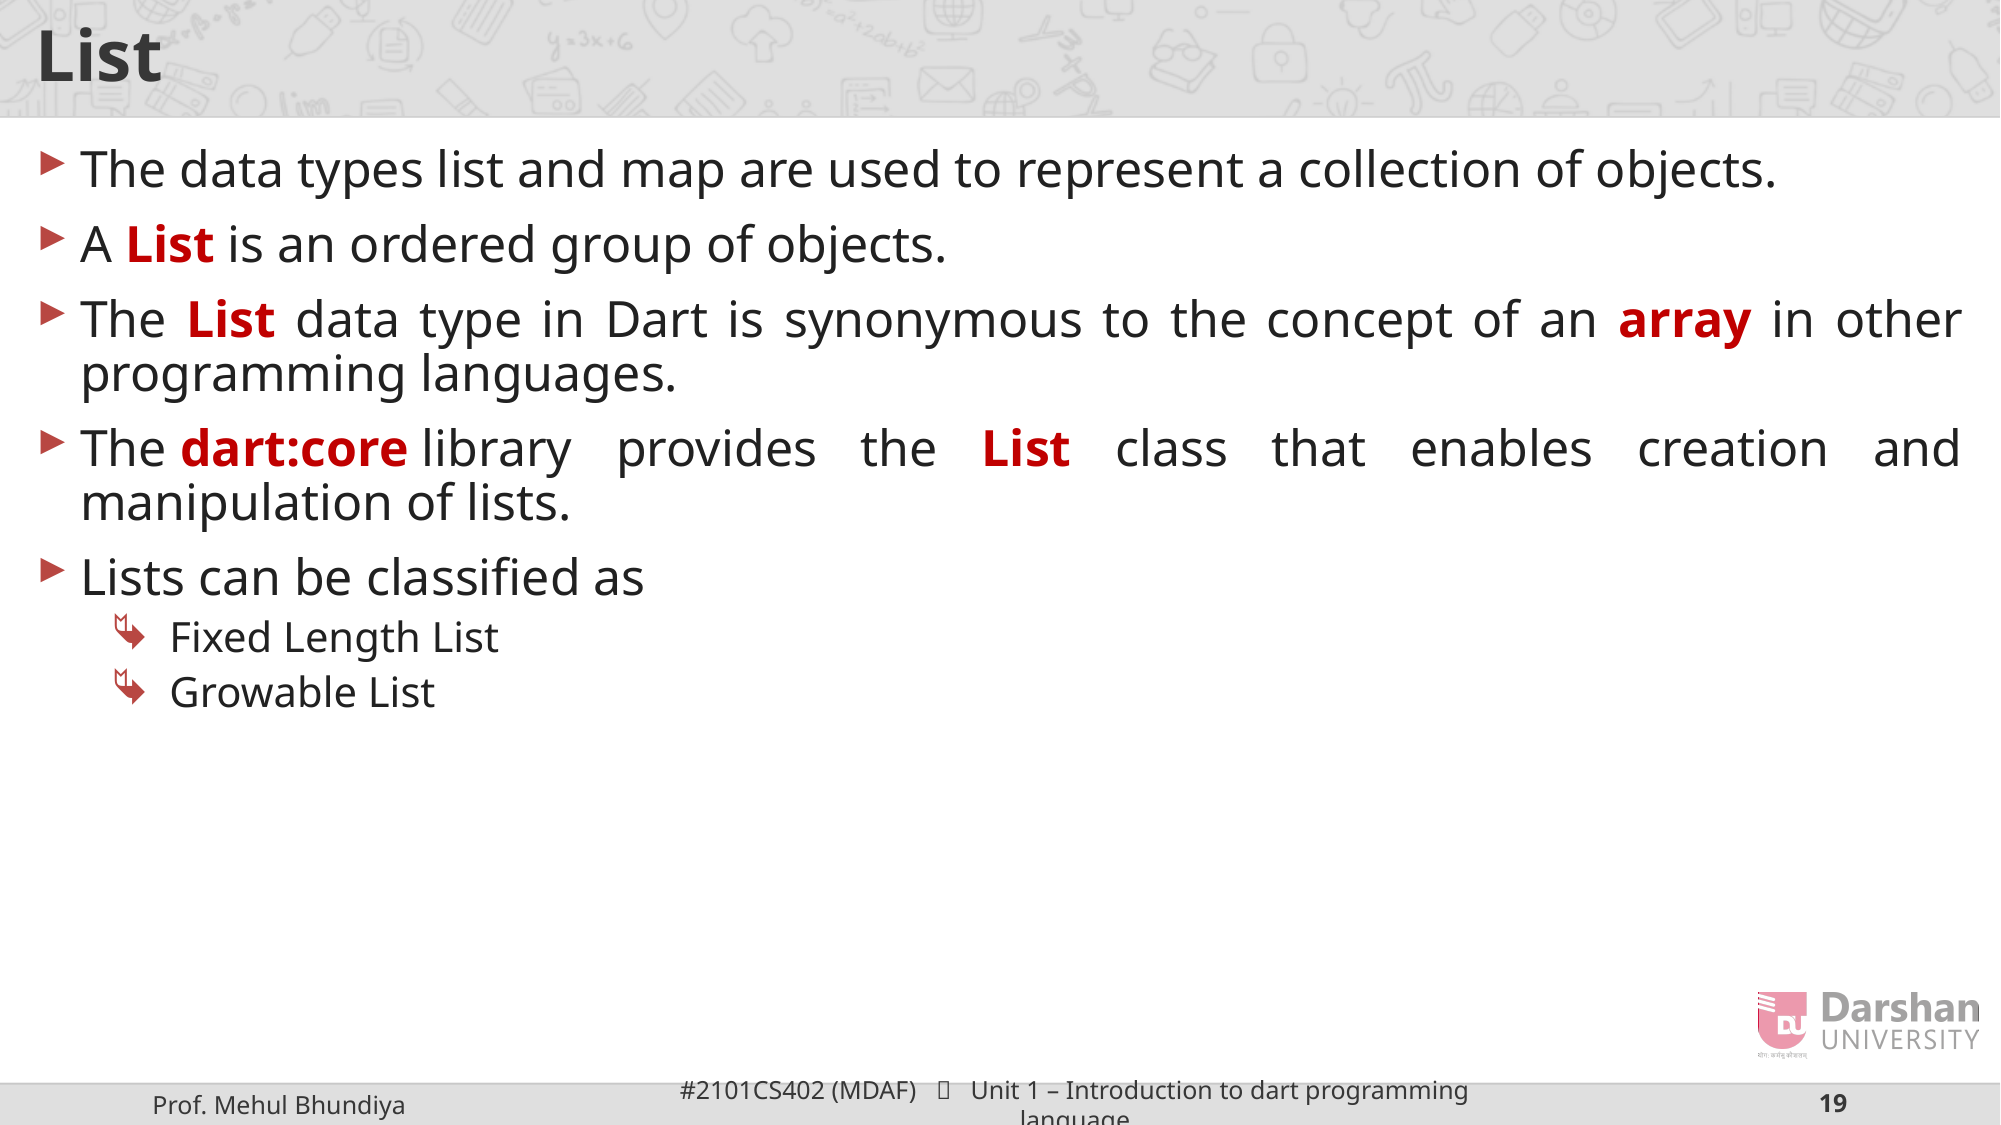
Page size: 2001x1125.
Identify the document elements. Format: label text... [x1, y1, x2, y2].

list The data types list and map are used to represent a collection of objects. A List is an ordered group of objects. The List data type in Dart is synonymous to the concept of an array in other programming languages. The dart:core library provides the List class that enables creation and manipulation of lists. Lists can be classified as Fixed Length List Growable List [21, 137, 1979, 1059]
title List [0, 0, 2000, 117]
